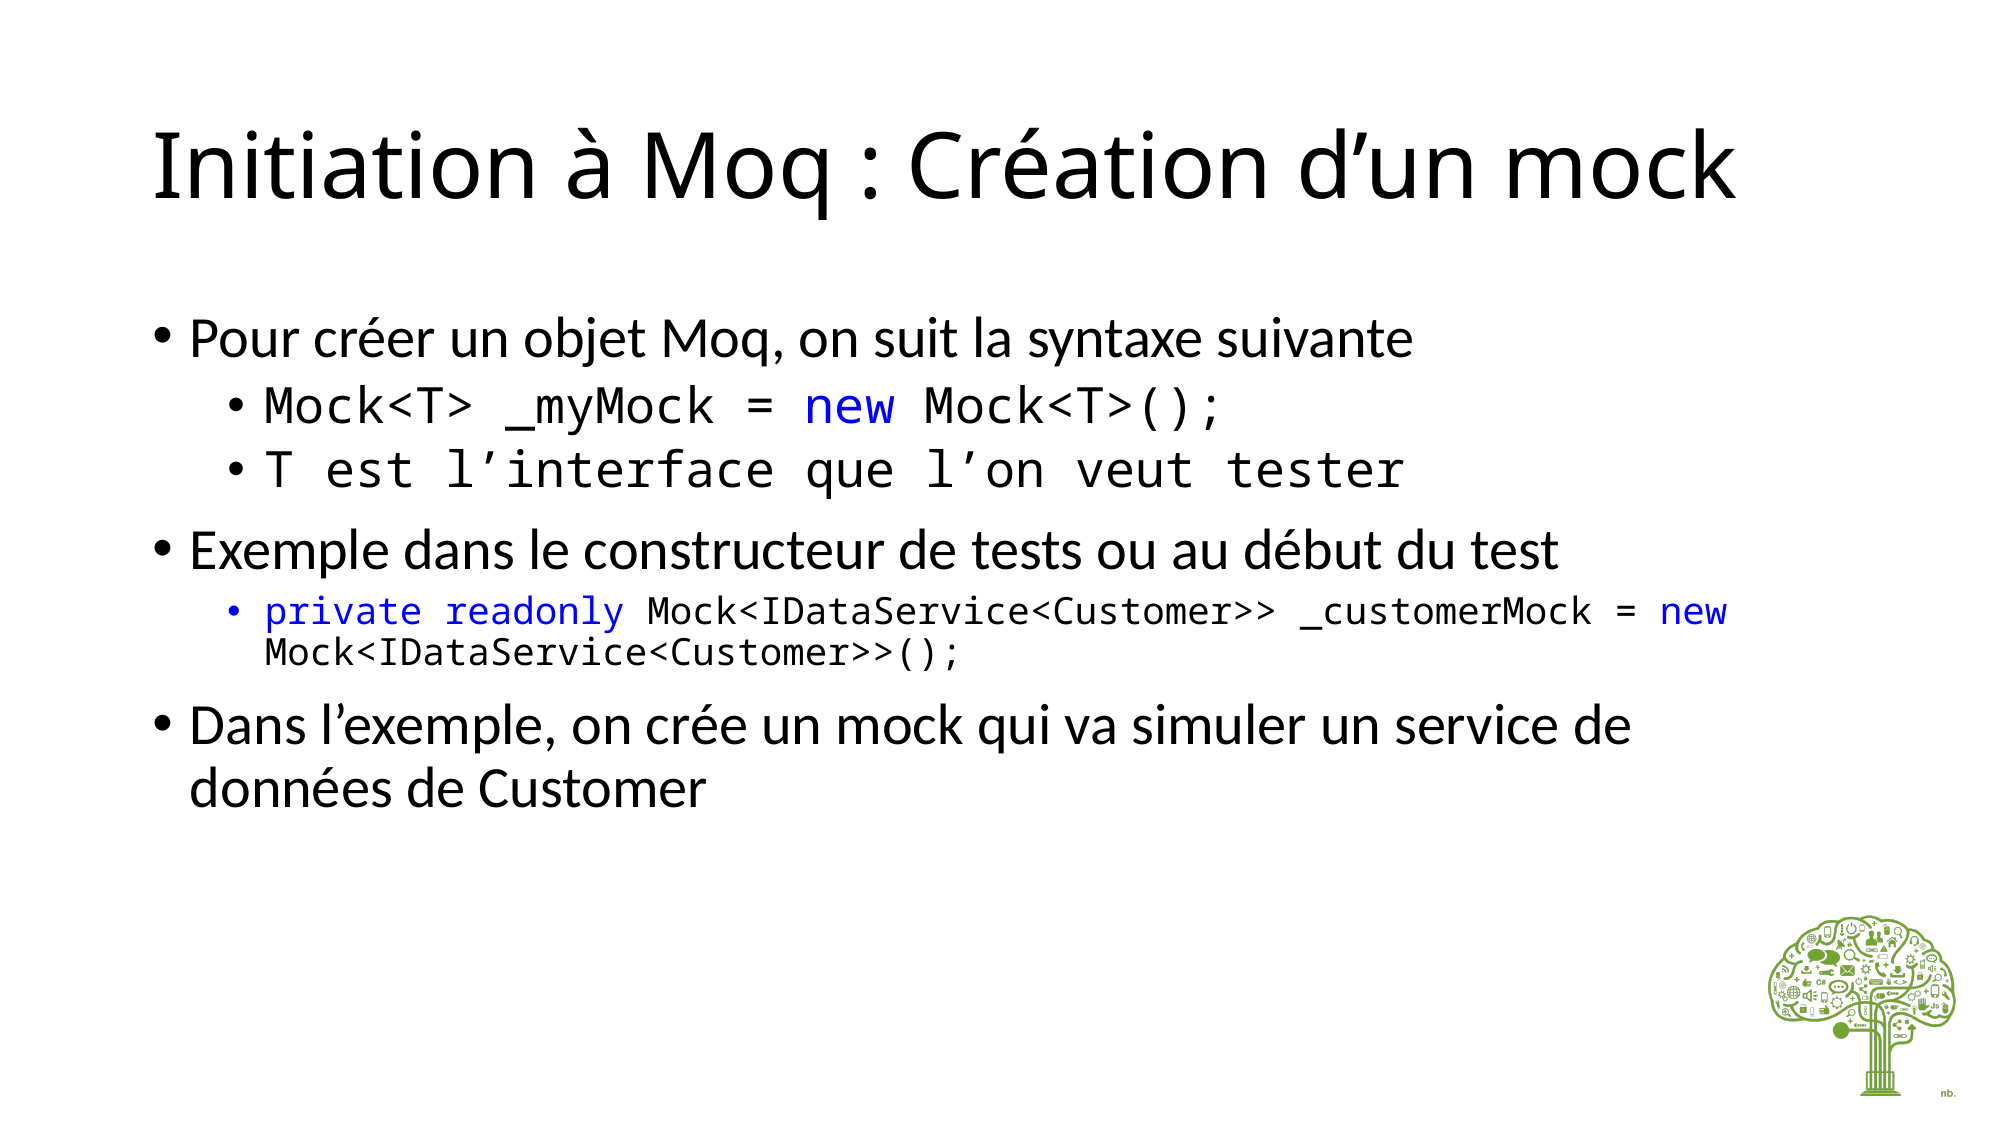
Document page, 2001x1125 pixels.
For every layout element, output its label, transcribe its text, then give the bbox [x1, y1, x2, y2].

picture [1753, 906, 1972, 1103]
title Initiation à Moq : Création d’un mock [137, 59, 1863, 278]
list Pour créer un objet Moq, on suit la syntaxe suivante Mock<T> _myMock = new Mock<T>(); T est l’interface que l’on veut tester Exemple dans le constructeur de tests ou au début du test private readonly Mock<IDataService<Customer>> _customerMock = new Mock<IDataService<Customer>>(); Dans l’exemple, on crée un mock qui va simuler un service de données de Customer [137, 299, 1863, 1014]
